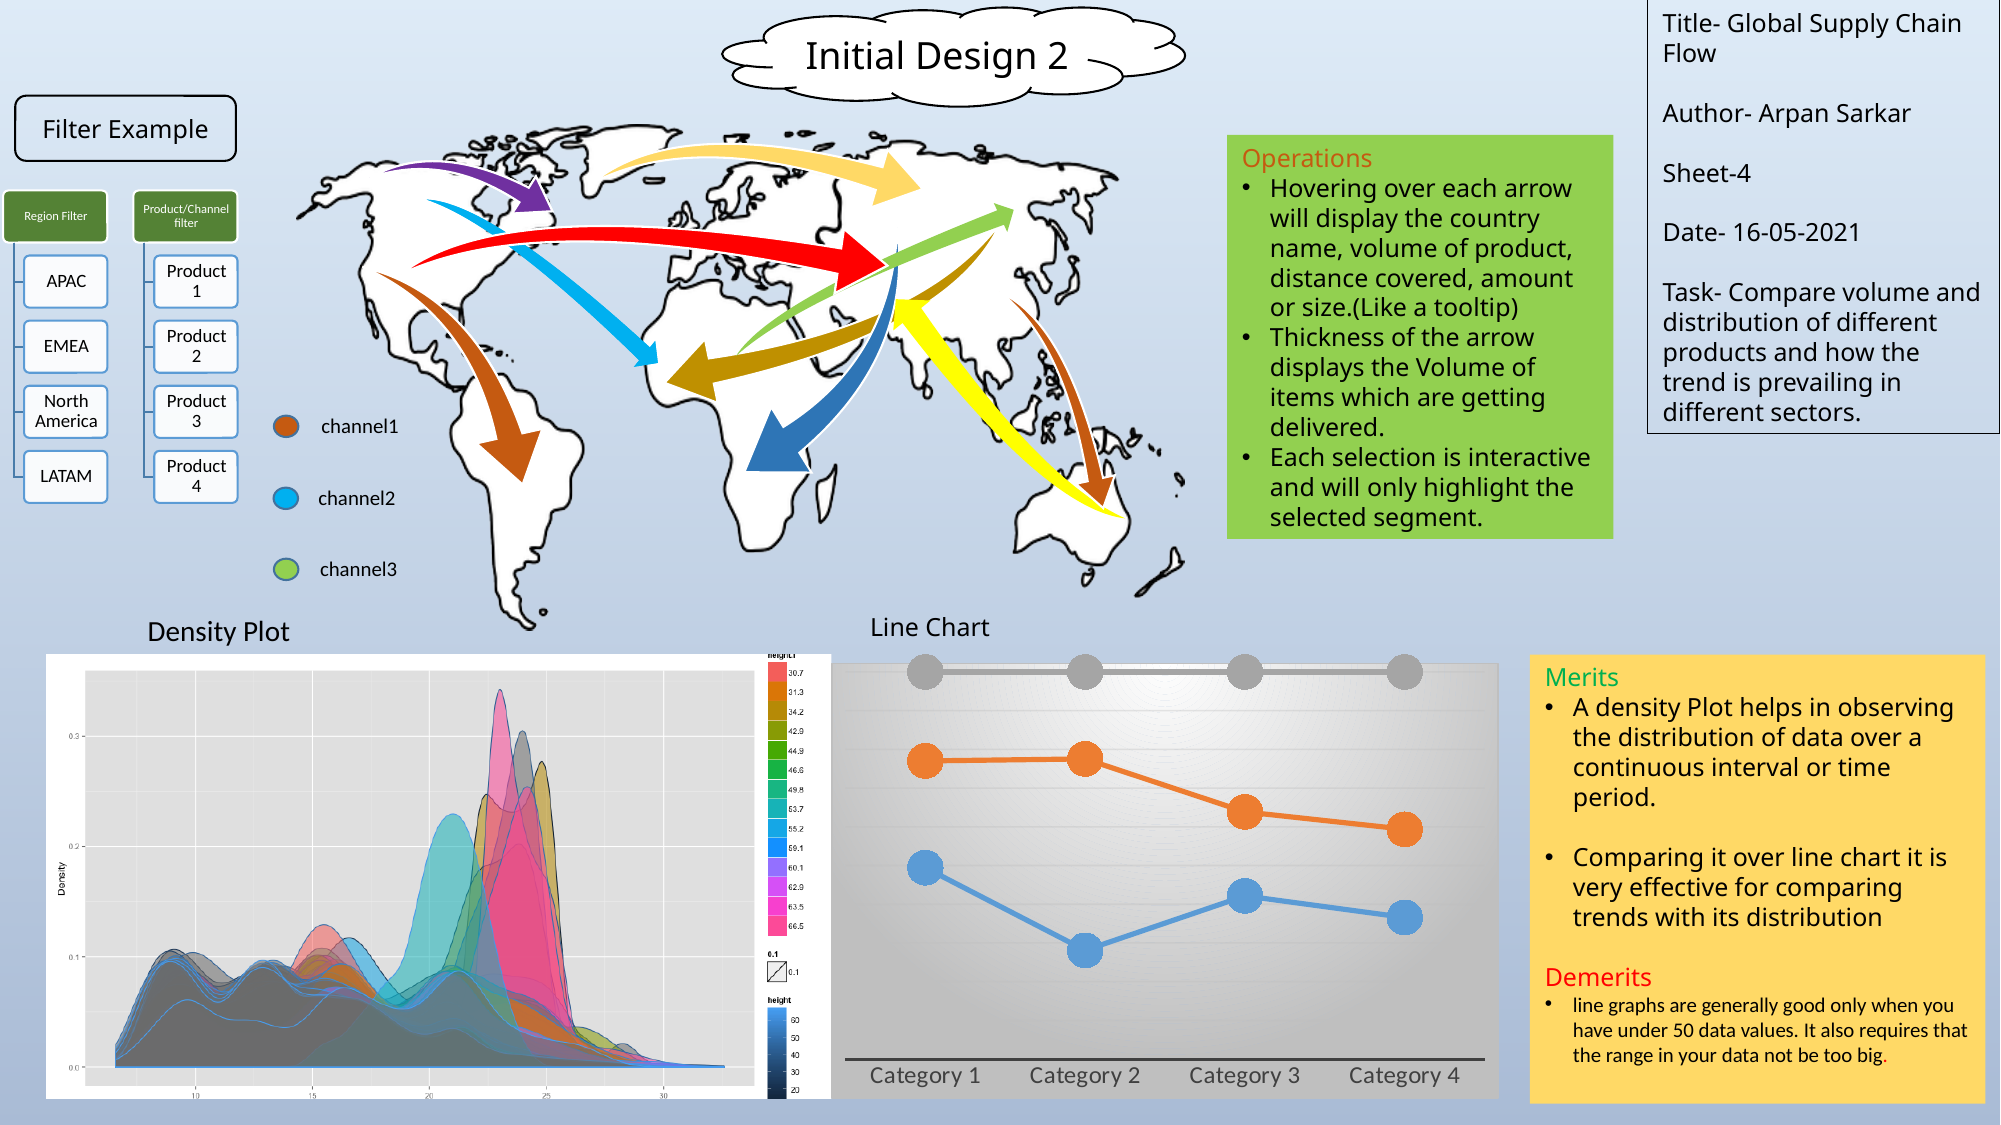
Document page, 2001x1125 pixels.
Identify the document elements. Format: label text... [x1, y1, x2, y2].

text_box [272, 486, 296, 511]
text_box [272, 557, 296, 582]
text_box Density Plot [132, 605, 483, 654]
chart [831, 654, 1499, 1099]
text_box Operations Hovering over each arrow will display the country name, volume of product, distance covered, amount or size.(Like a tooltip) Thickness of the arrow displays the Volume of items which are getting delivered. Each selection is interactive and will only highlight the selected segment. [1227, 134, 1614, 539]
picture [296, 124, 1185, 631]
text_box Initial Design 2 [720, 6, 1187, 108]
text_box Title- Global Supply Chain Flow Author- Arpan Sarkar Sheet-4 Date- 16-05-2021 Task- Compare volume and distribution of different products and how the trend is prevailing in different sectors. [1647, 0, 2000, 434]
text_box Merits A density Plot helps in observing the distribution of data over a continuous interval or time period. Comparing it over line chart it is very effective for comparing trends with its distribution Demerits line graphs are generally good only when you have under 50 data values. It also requires that the range in your data not be too big. [1529, 654, 1986, 1104]
picture [46, 654, 831, 1099]
text_box Line Chart [855, 604, 1205, 649]
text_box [3, 122, 238, 571]
text_box Filter Example [14, 94, 237, 122]
text_box [272, 414, 296, 439]
